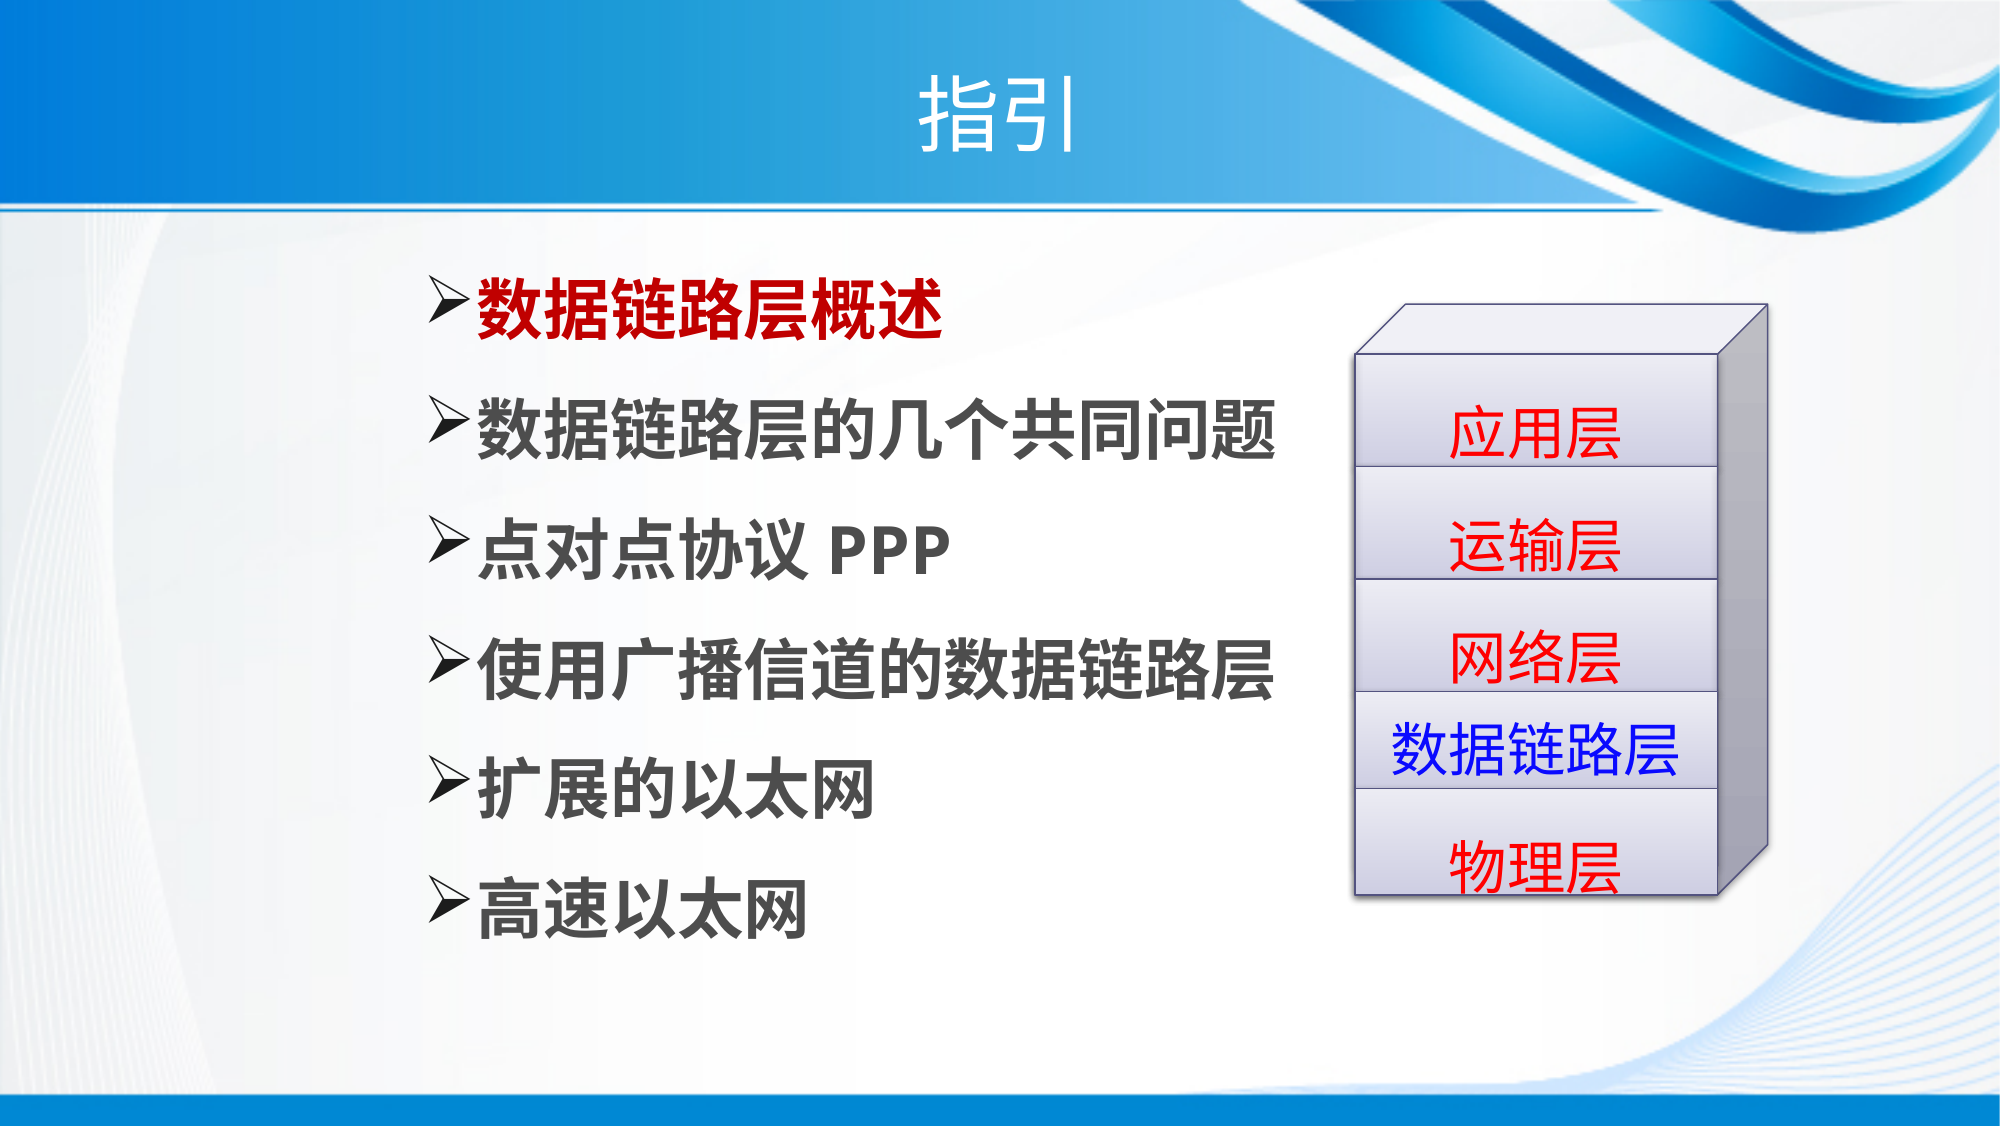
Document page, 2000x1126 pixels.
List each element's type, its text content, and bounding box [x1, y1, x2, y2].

list 数据链路层概述 数据链路层的几个共同问题 点对点协议PPP 使用广播信道的数据链路层 扩展的以太网 高速以太网 [350, 220, 1709, 1024]
title 指引 [99, 45, 1900, 180]
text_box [1354, 303, 1768, 896]
picture [0, 0, 2000, 1126]
